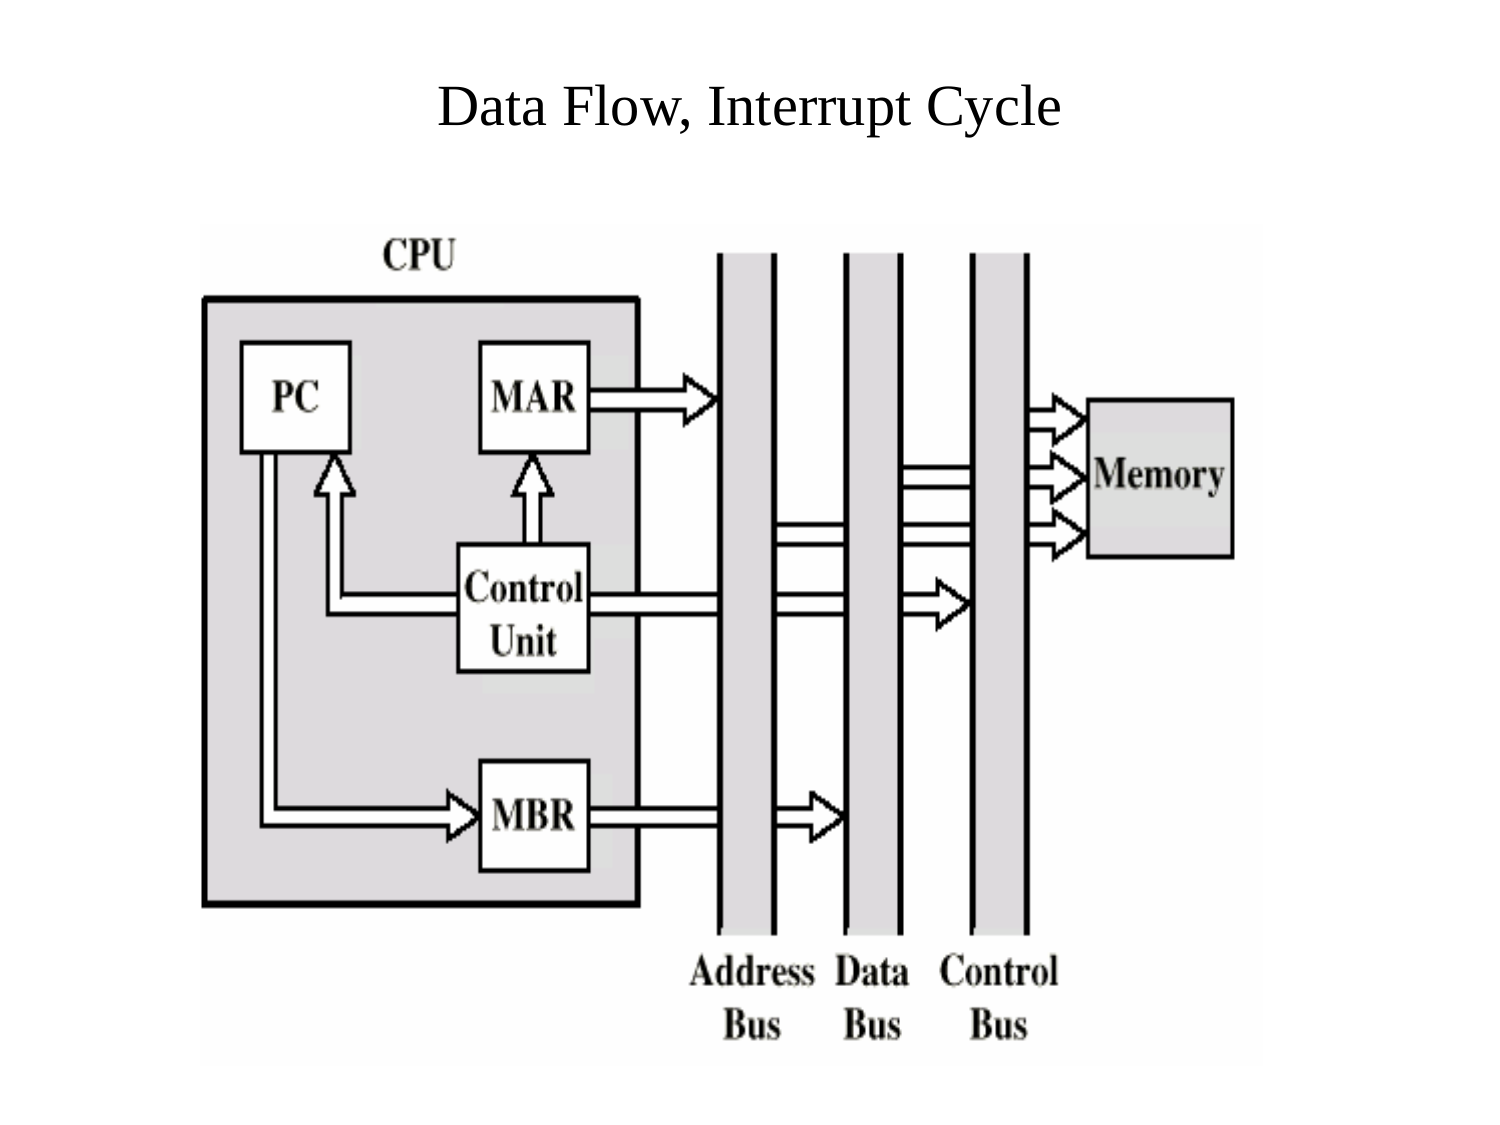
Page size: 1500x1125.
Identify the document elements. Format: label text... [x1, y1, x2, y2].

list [199, 224, 1263, 1088]
title Data Flow, Interrupt Cycle [75, 37, 1425, 168]
